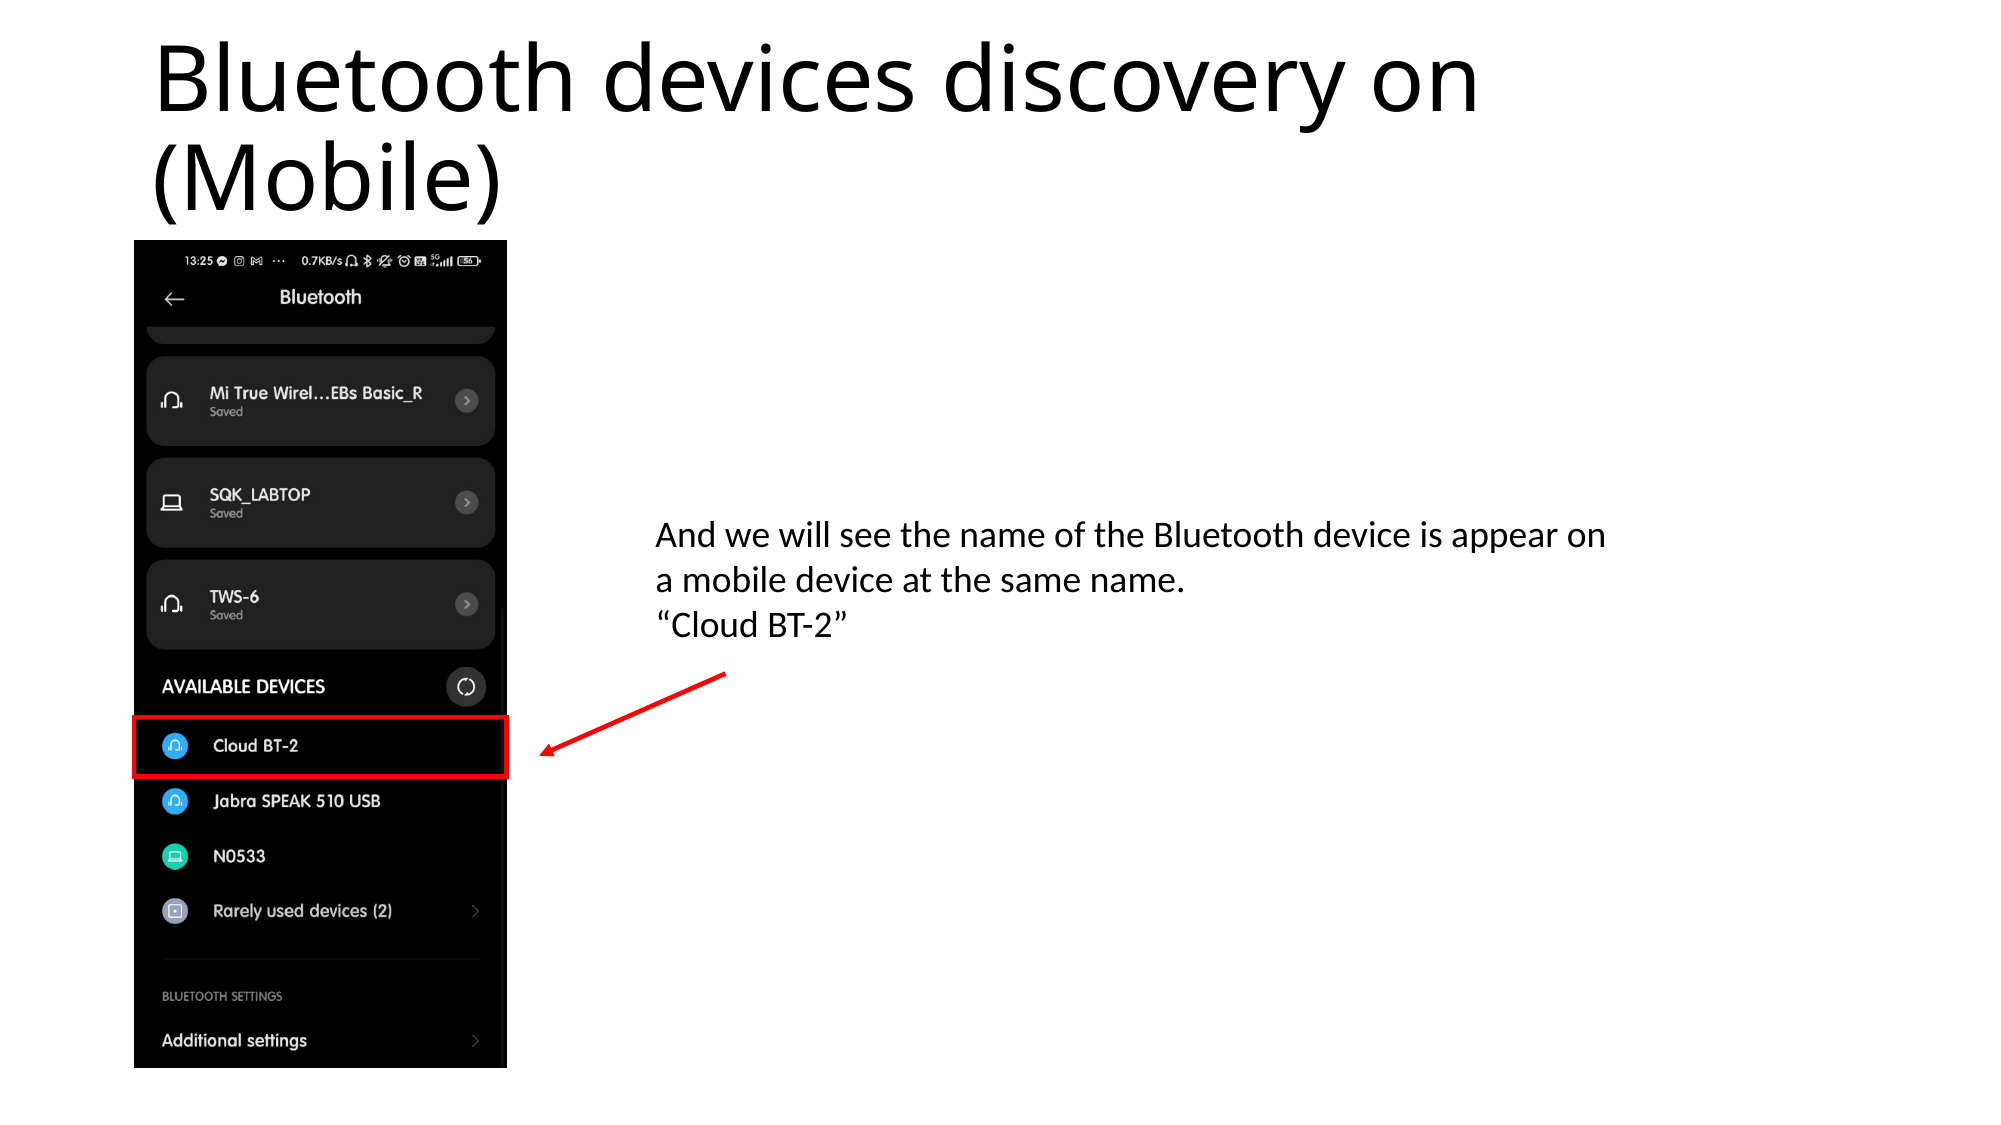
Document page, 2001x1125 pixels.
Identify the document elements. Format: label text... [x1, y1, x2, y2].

title Bluetooth devices discovery on (Mobile) [137, 22, 1863, 240]
picture [134, 240, 507, 1068]
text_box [539, 673, 726, 756]
text_box And we will see the name of the Bluetooth device is appear on a mobile device at the same name. “Cloud BT-2” [640, 502, 1641, 653]
